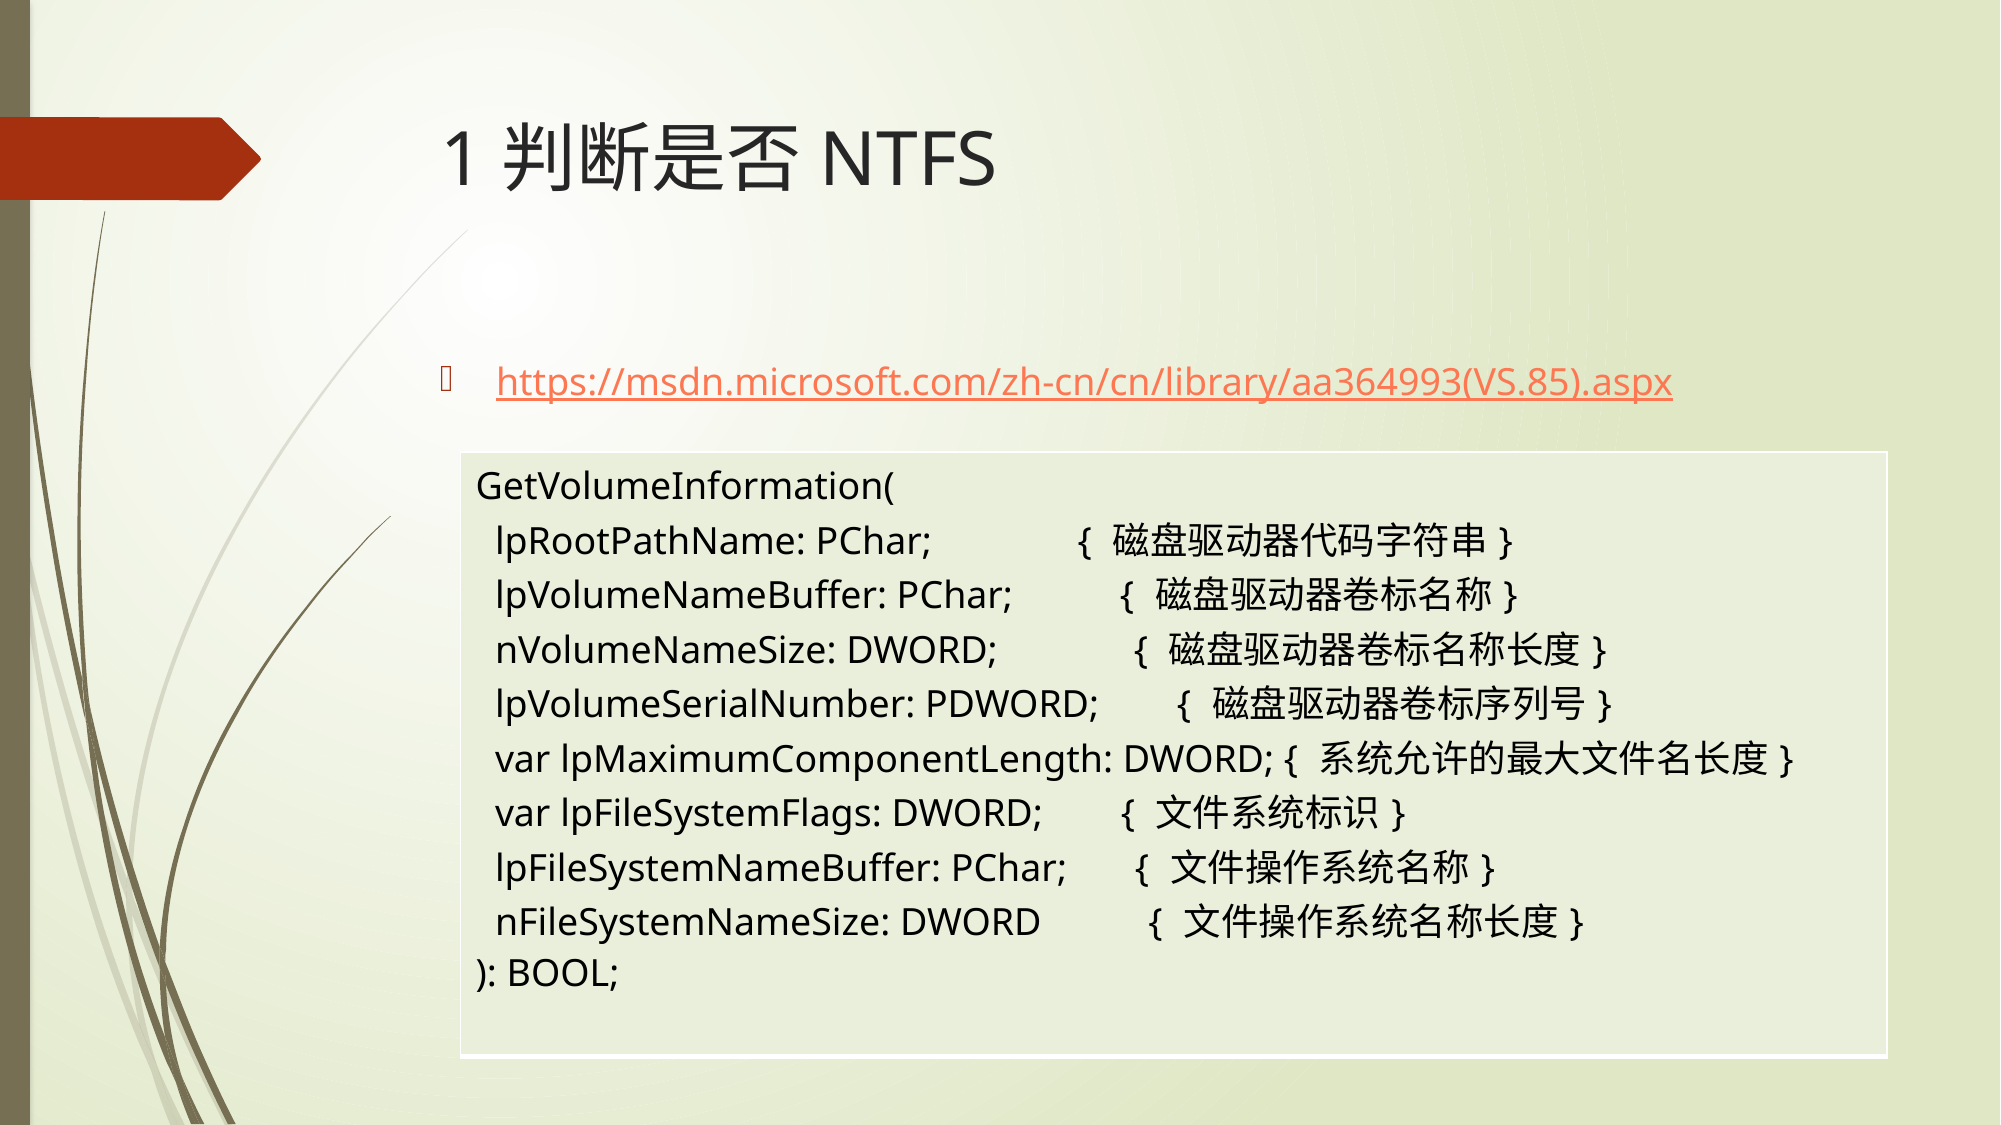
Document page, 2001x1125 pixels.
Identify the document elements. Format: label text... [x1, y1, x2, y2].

table_header GetVolumeInformation( lpRootPathName: PChar; { 磁盘驱动器代码字符串} lpVolumeNameBuffer: PChar; { 磁盘驱动器卷标名称} nVolumeNameSize: DWORD; { 磁盘驱动器卷标名称长度} lpVolumeSerialNumber: PDWORD; { 磁盘驱动器卷标序列号} var lpMaximumComponentLength: DWORD; { 系统允许的最大文件名长度} var lpFileSystemFlags: DWORD; { 文件系统标识} lpFileSystemNameBuffer: PChar; { 文件操作系统名称} nFileSystemNameSize: DWORD { 文件操作系统名称长度} ): BOOL; [461, 453, 1886, 1054]
title 1判断是否NTFS [425, 102, 1888, 313]
list https://msdn.microsoft.com/zh-cn/cn/library/aa364993(VS.85).aspx [424, 350, 1888, 970]
